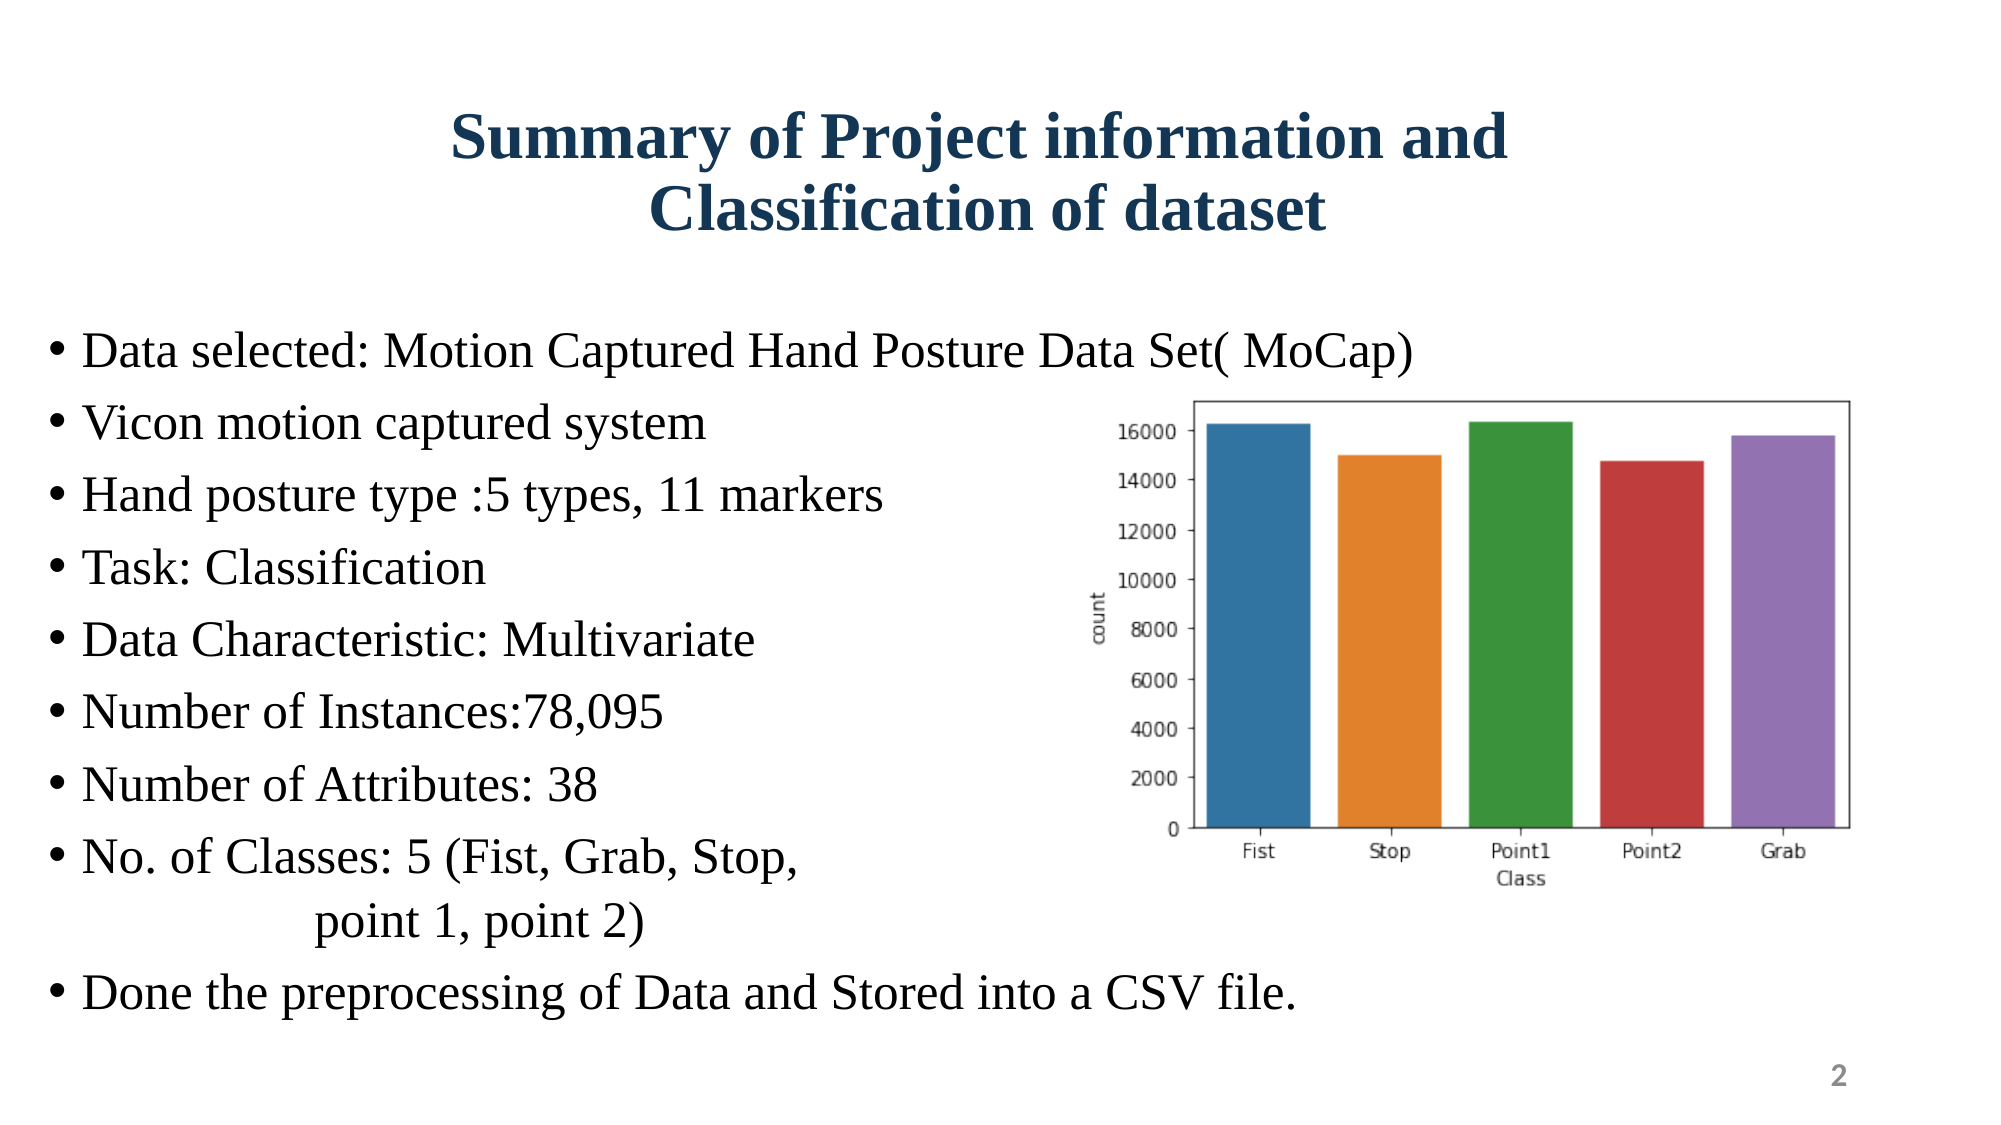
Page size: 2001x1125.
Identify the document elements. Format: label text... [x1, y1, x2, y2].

slide_number 2 [1412, 1042, 1863, 1103]
list Data selected: Motion Captured Hand Posture Data Set( MoCap) Vicon motion captured system Hand posture type :5 types, 11 markers Task: Classification Data Characteristic: Multivariate Number of Instances:78,095 Number of Attributes: 38 No. of Classes: 5 (Fist, Grab, Stop, point 1, point 2) Done the preprocessing of Data and Stored into a CSV file. [33, 315, 1759, 1032]
picture [1076, 389, 1863, 902]
title Summary of Project information and Classification of dataset [126, 65, 1852, 281]
